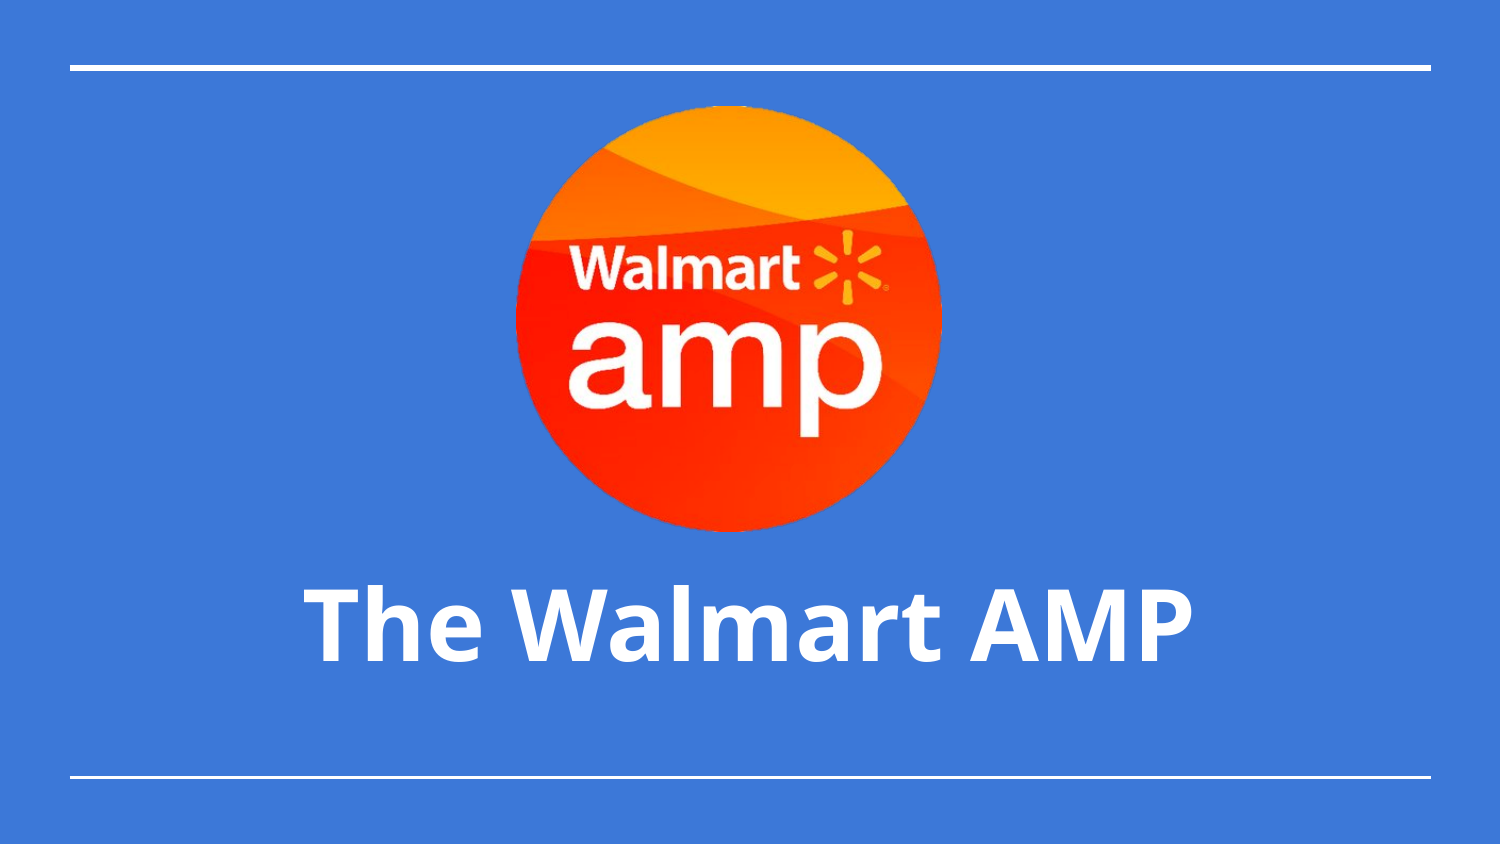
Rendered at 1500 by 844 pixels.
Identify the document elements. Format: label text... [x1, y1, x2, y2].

title The Walmart AMP [69, 494, 1431, 748]
picture [515, 106, 942, 532]
